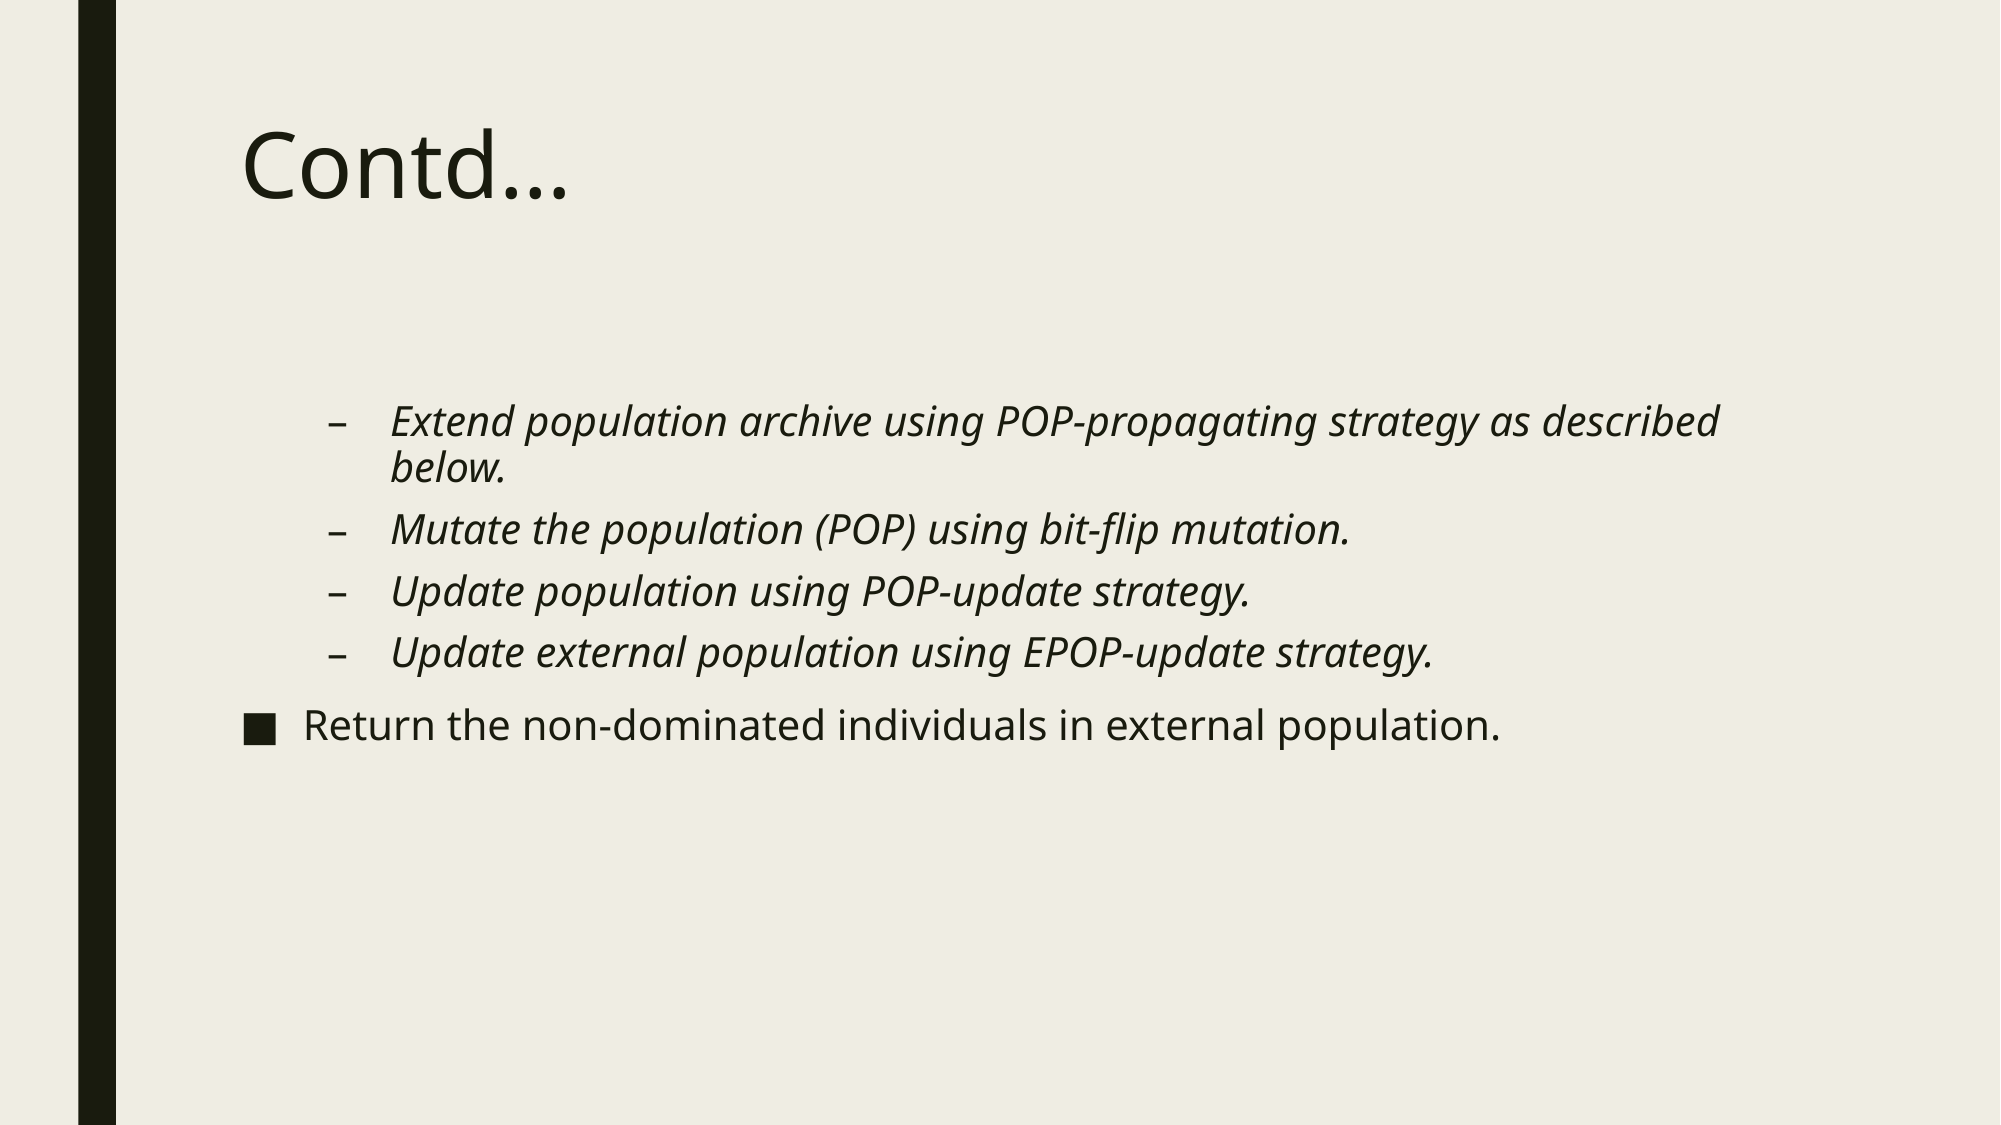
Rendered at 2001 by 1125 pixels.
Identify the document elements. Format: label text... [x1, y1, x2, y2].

title Contd… [225, 112, 1800, 357]
list Extend population archive using POP-propagating strategy as described below. Mutate the population (POP) using bit-flip mutation. Update population using POP-update strategy. Update external population using EPOP-update strategy. Return the non-dominated individuals in external population. [225, 390, 1800, 963]
